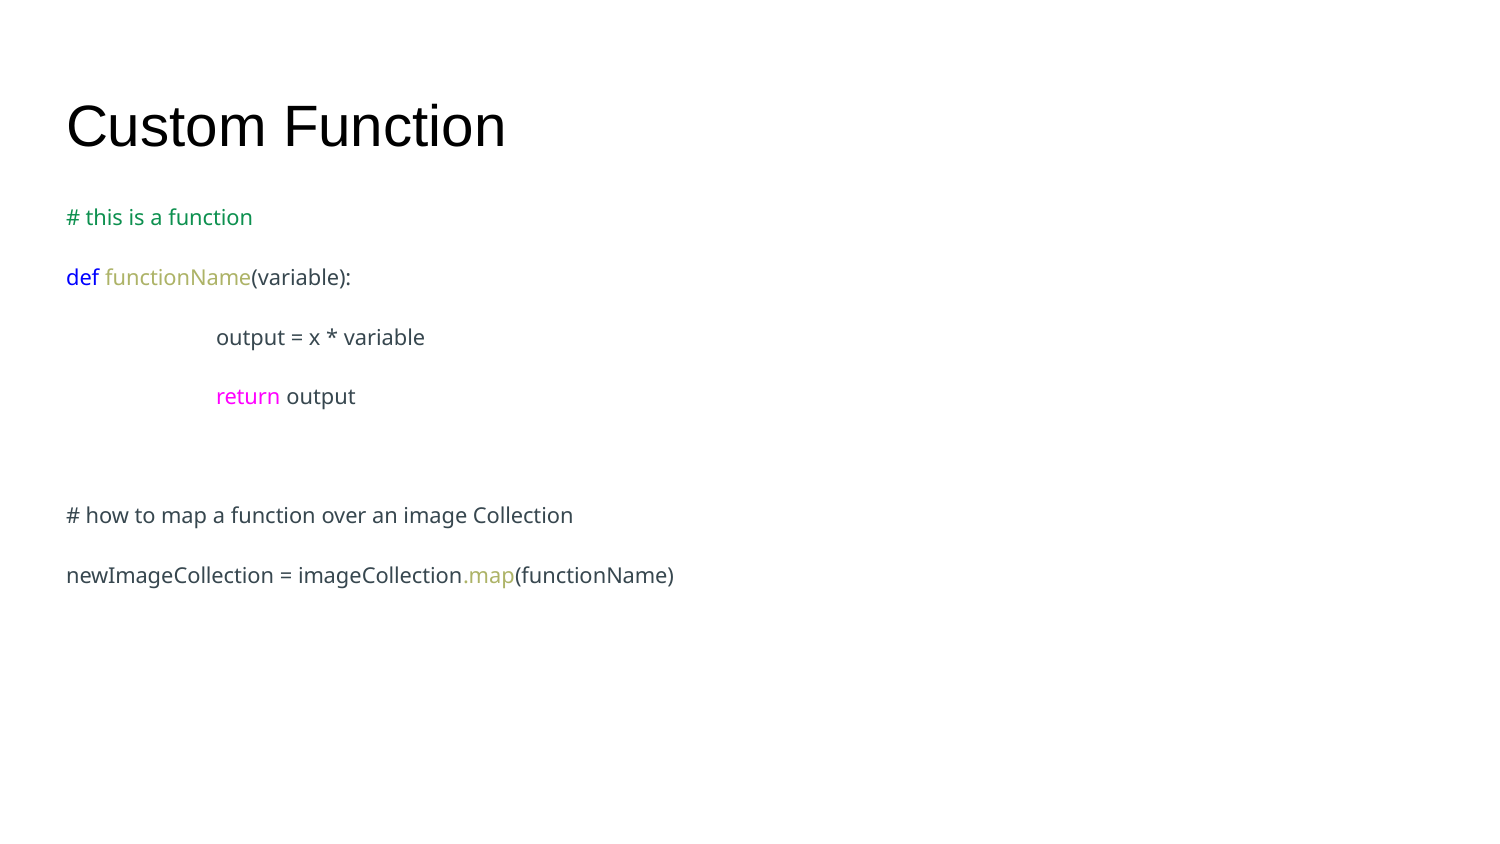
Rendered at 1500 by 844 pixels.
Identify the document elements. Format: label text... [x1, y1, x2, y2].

list # this is a function def functionName(variable): output = x * variable return output # how to map a function over an image Collection newImageCollection = imageCollection.map(functionName) [51, 189, 1449, 750]
title Custom Function [51, 72, 1449, 167]
